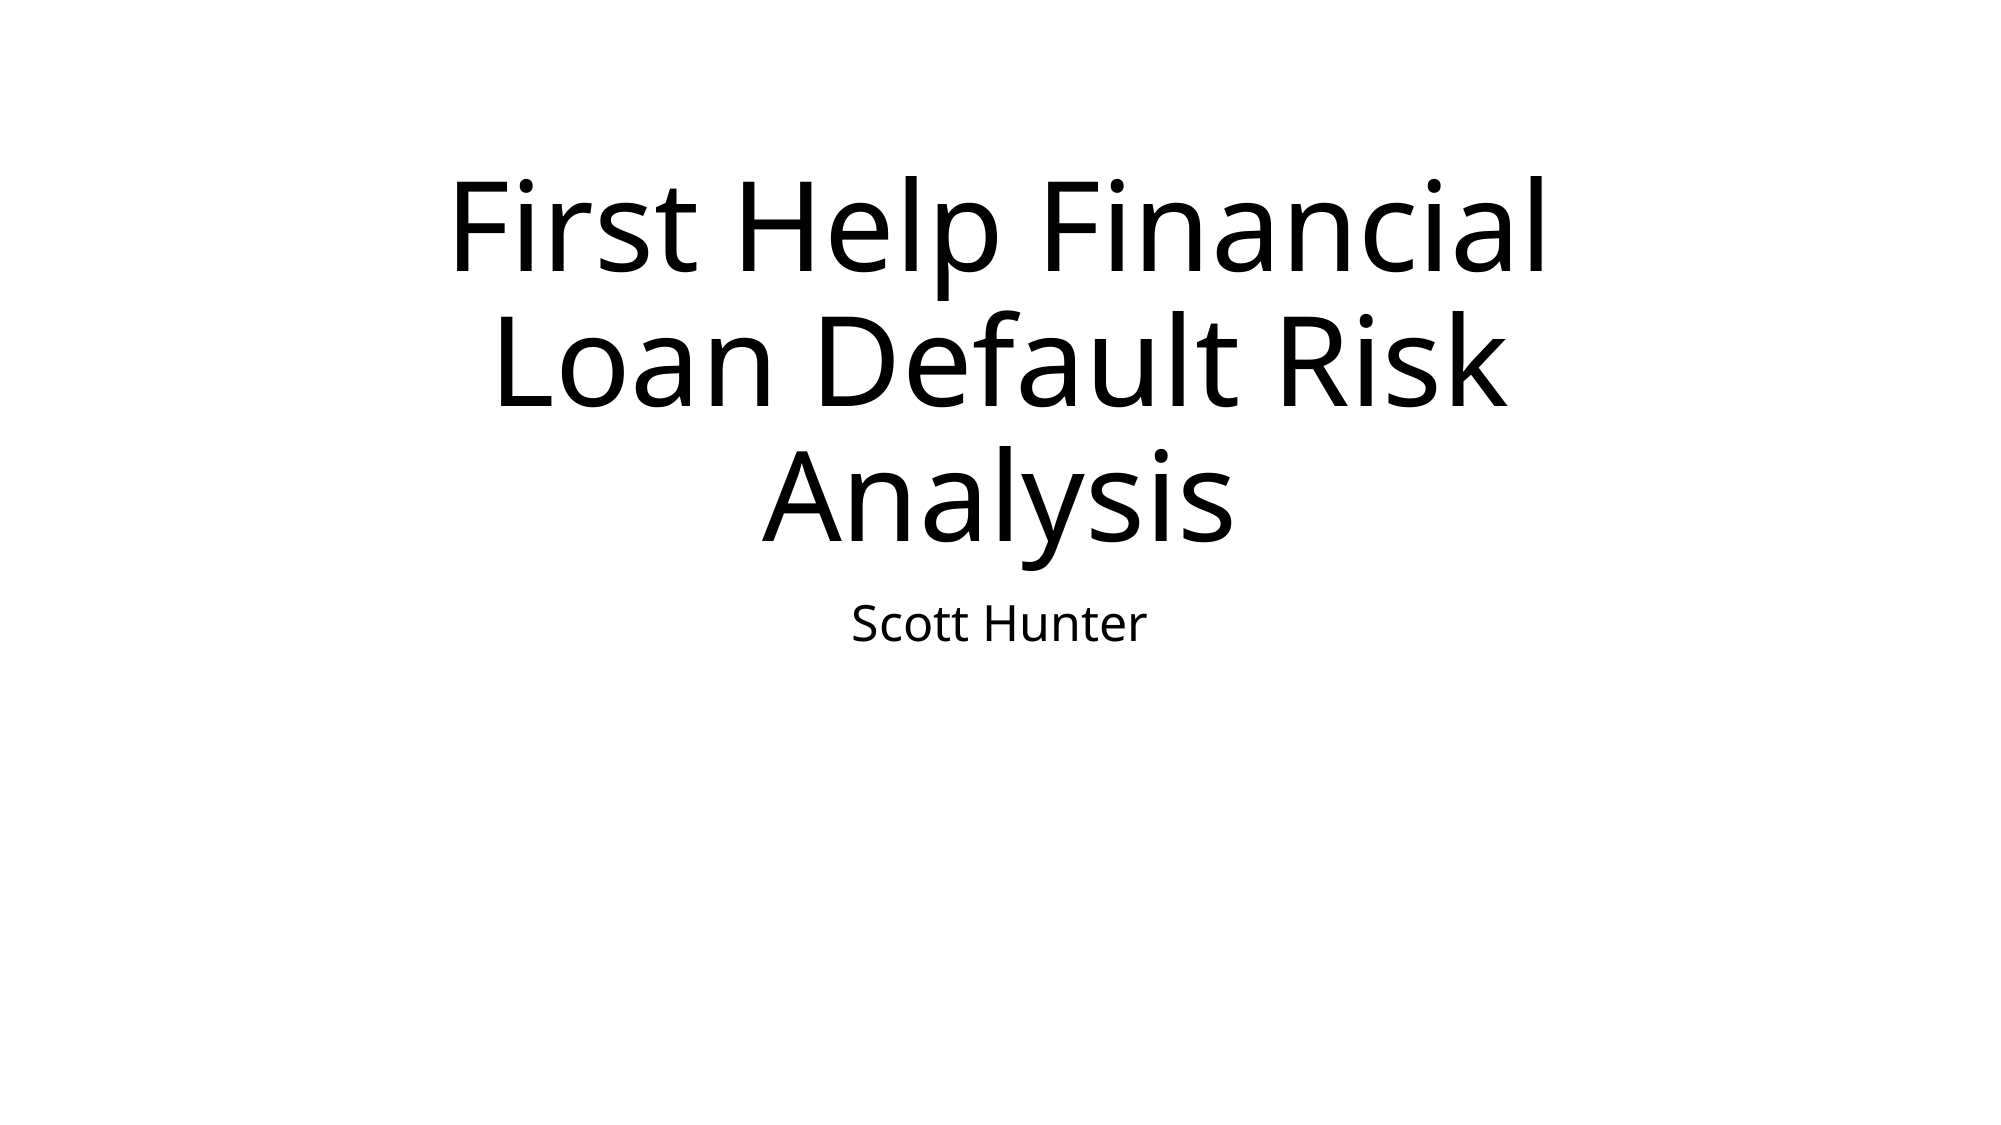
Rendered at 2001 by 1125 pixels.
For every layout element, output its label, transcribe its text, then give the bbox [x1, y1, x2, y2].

subtitle Scott Hunter [249, 590, 1750, 863]
title First Help Financial Loan Default Risk Analysis [249, 184, 1750, 576]
